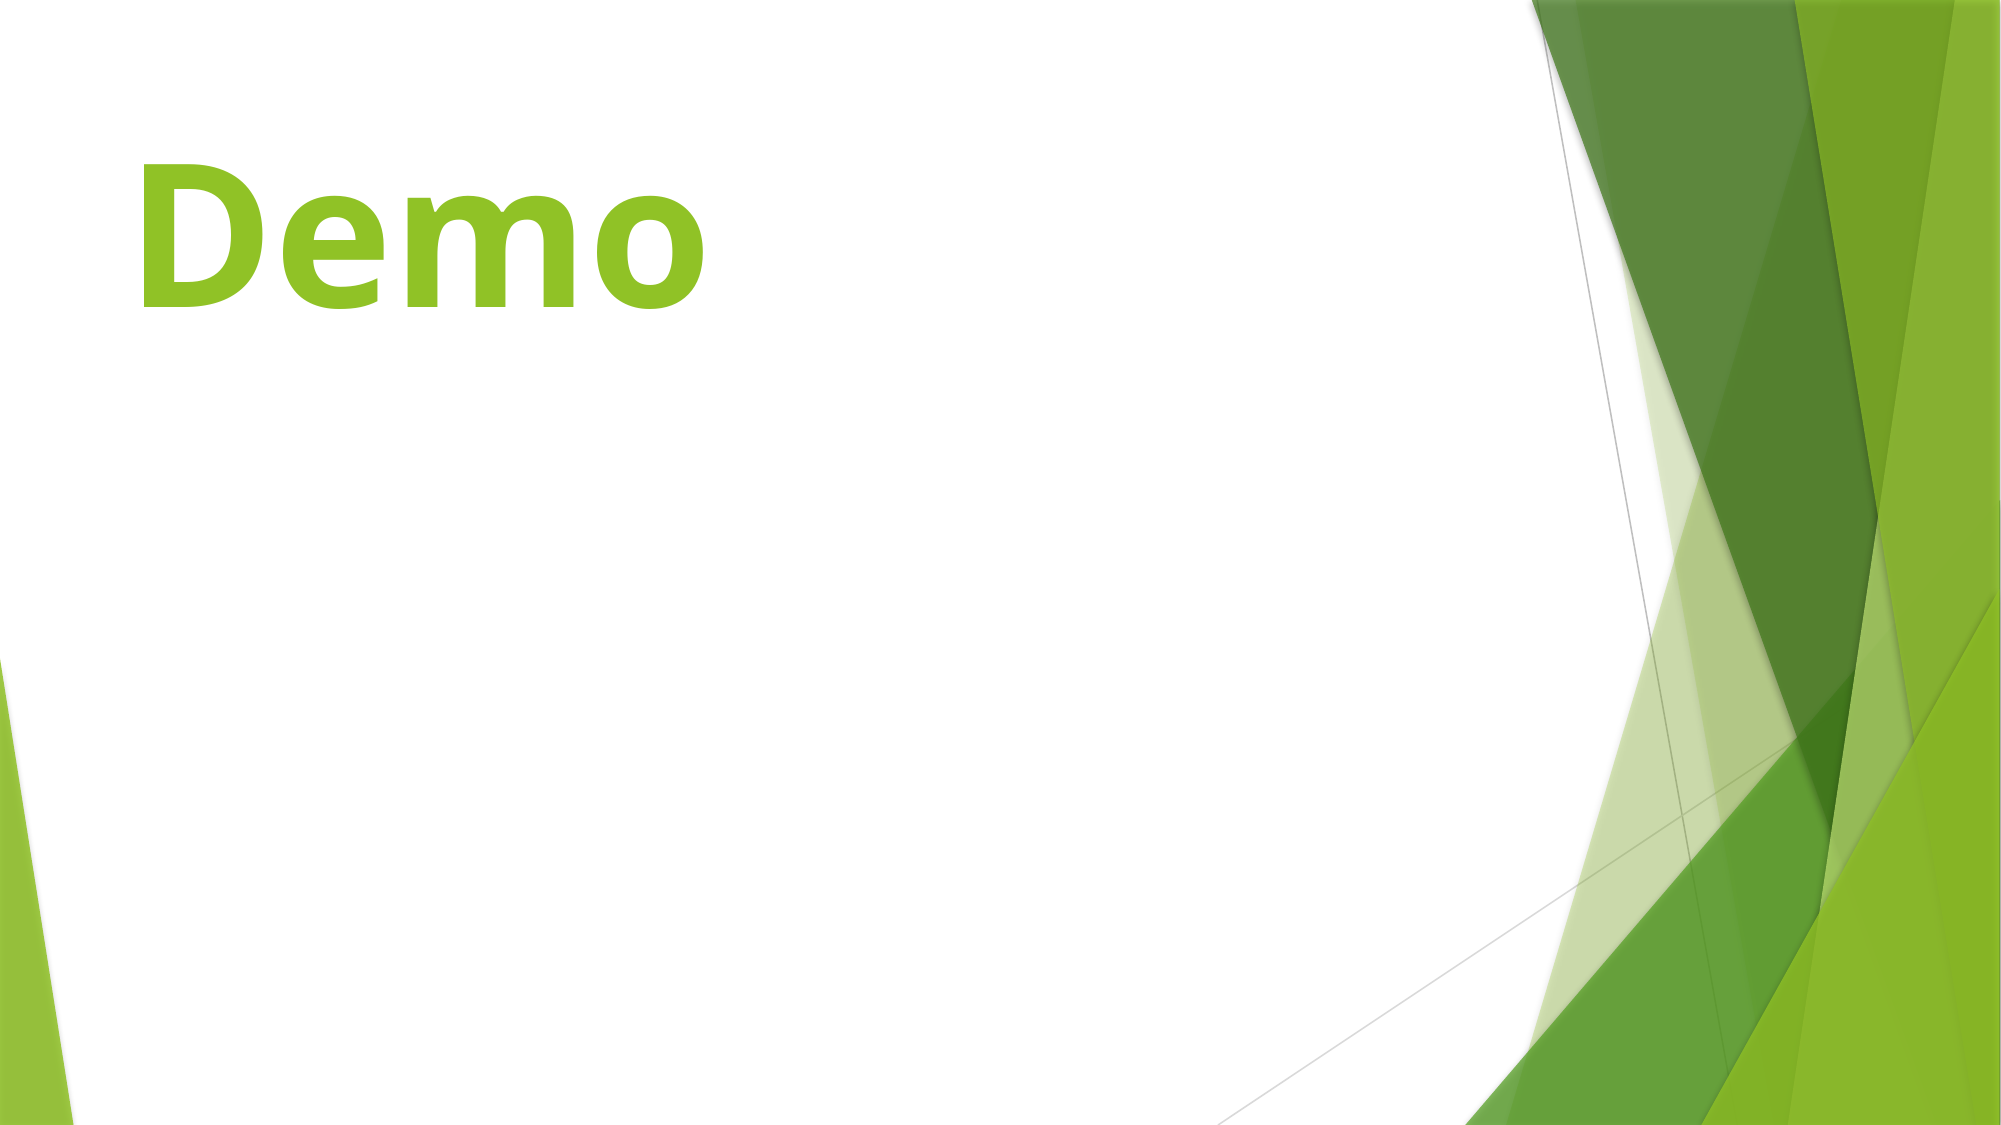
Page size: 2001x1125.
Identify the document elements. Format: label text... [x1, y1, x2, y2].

title Demo [111, 99, 1522, 317]
